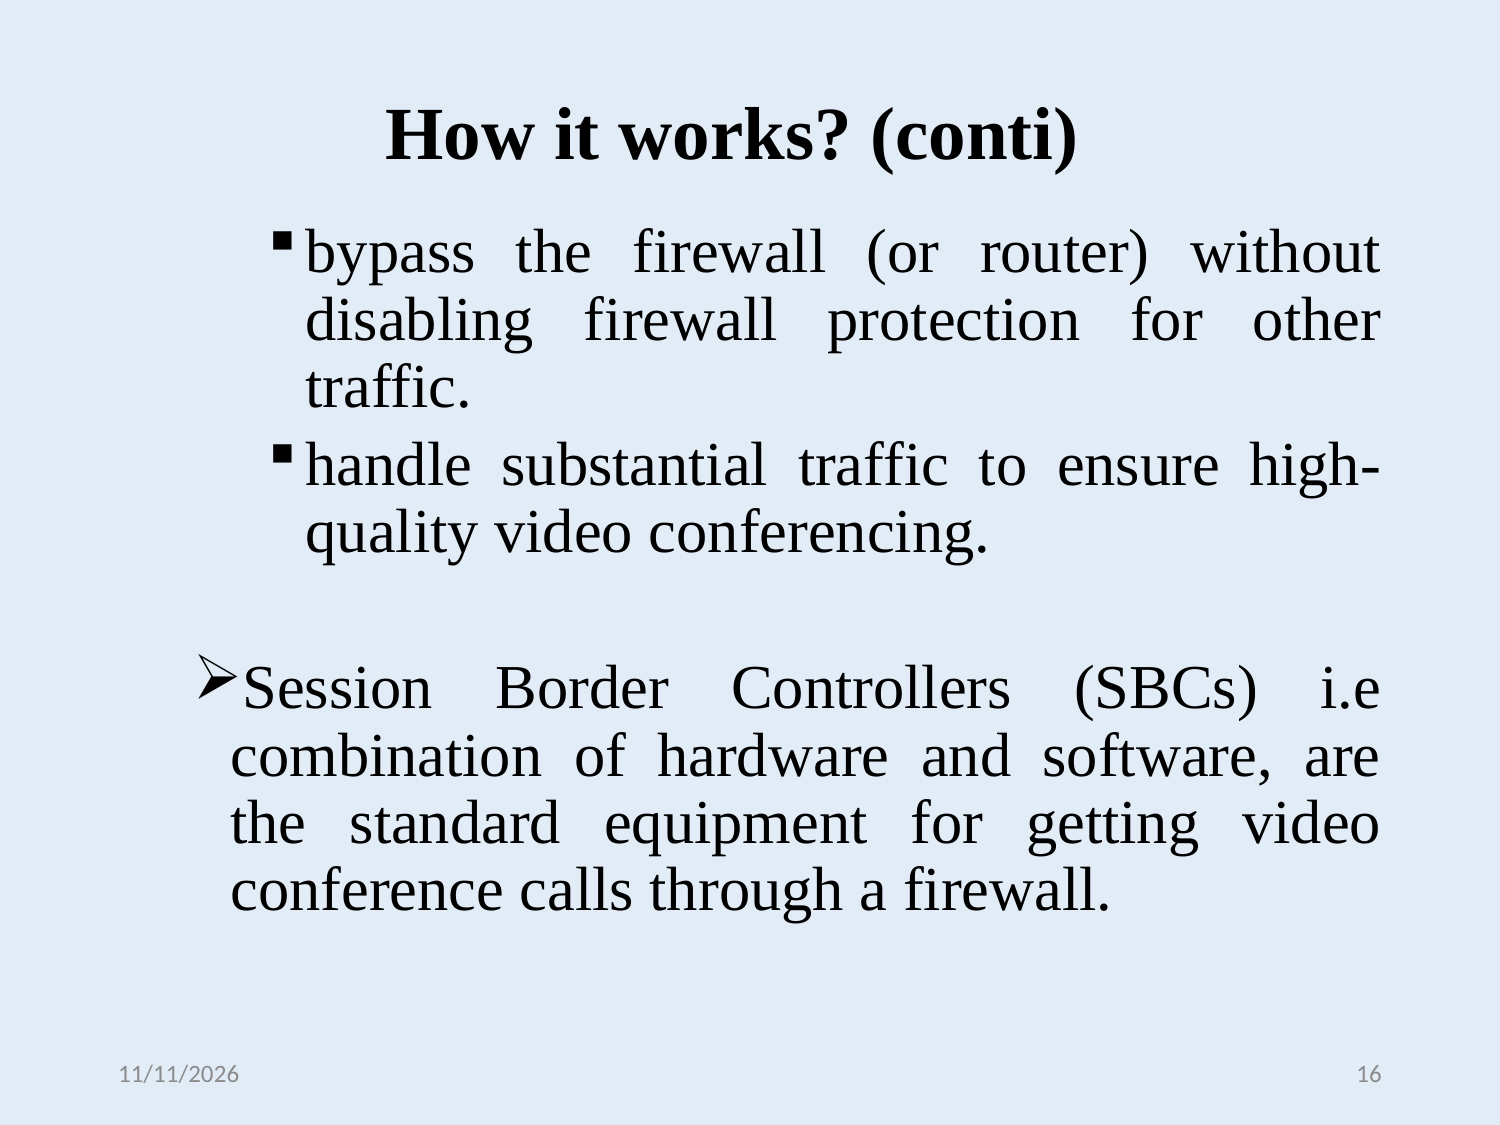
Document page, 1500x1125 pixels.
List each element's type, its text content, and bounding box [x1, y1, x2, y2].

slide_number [103, 1042, 441, 1103]
title How it works? (conti) [103, 59, 1362, 212]
slide_number 16 [1059, 1042, 1397, 1103]
list bypass the firewall (or router) without disabling firewall protection for other traffic. handle substantial traffic to ensure high-quality video conferencing. Session Border Controllers (SBCs) i.e combination of hardware and software, are the standard equipment for getting video conference calls through a firewall. [103, 211, 1397, 1043]
